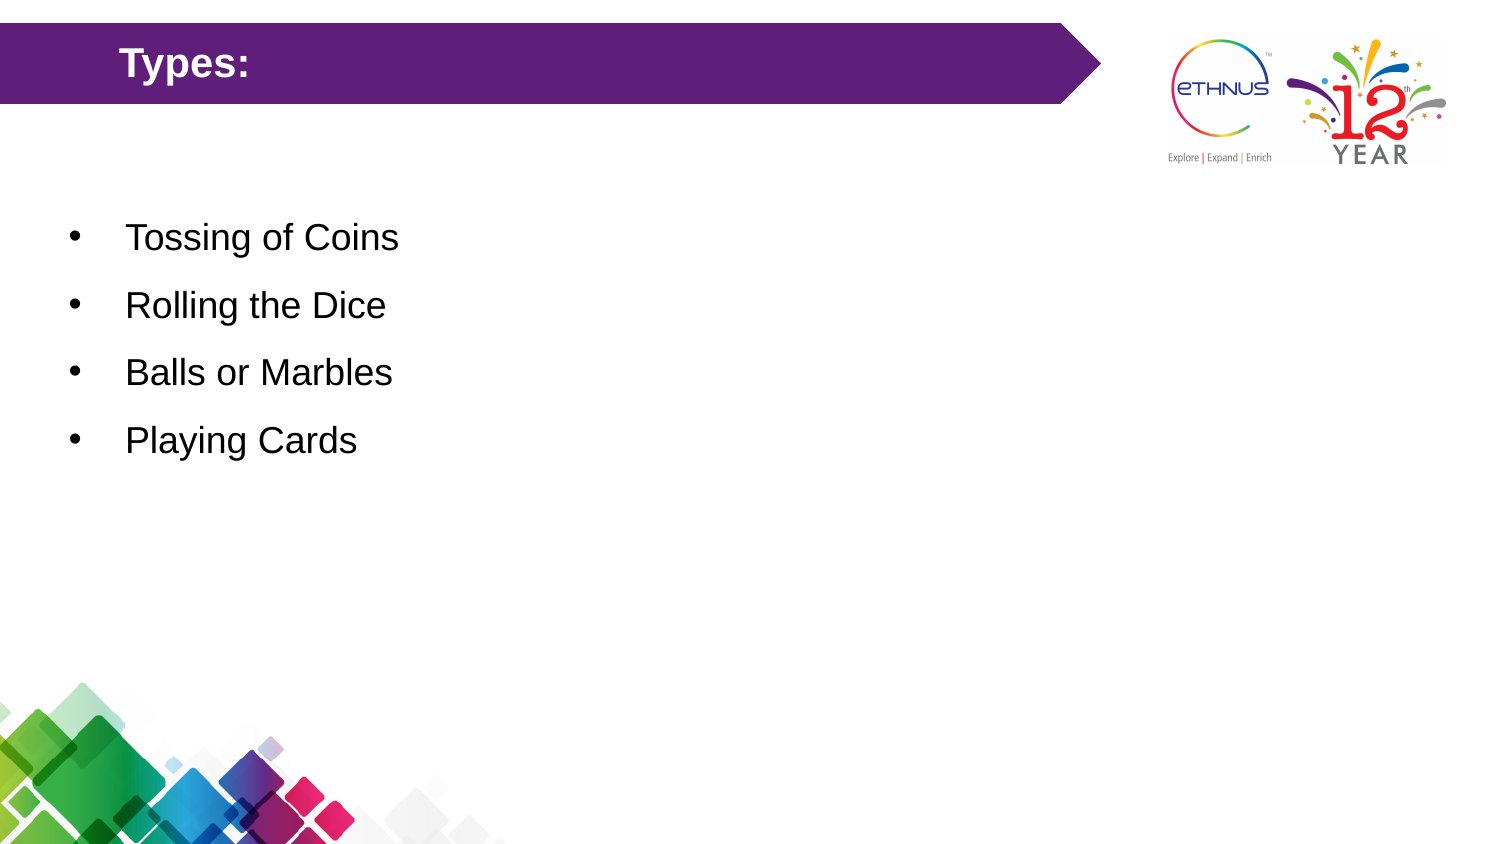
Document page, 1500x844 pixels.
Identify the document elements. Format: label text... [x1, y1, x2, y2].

text_box [0, 23, 1102, 104]
picture [0, 667, 732, 844]
text_box Tossing of Coins Rolling the Dice Balls or Marbles Playing Cards [53, 183, 1455, 468]
text_box Types: [0, 28, 575, 94]
picture [1167, 38, 1447, 165]
